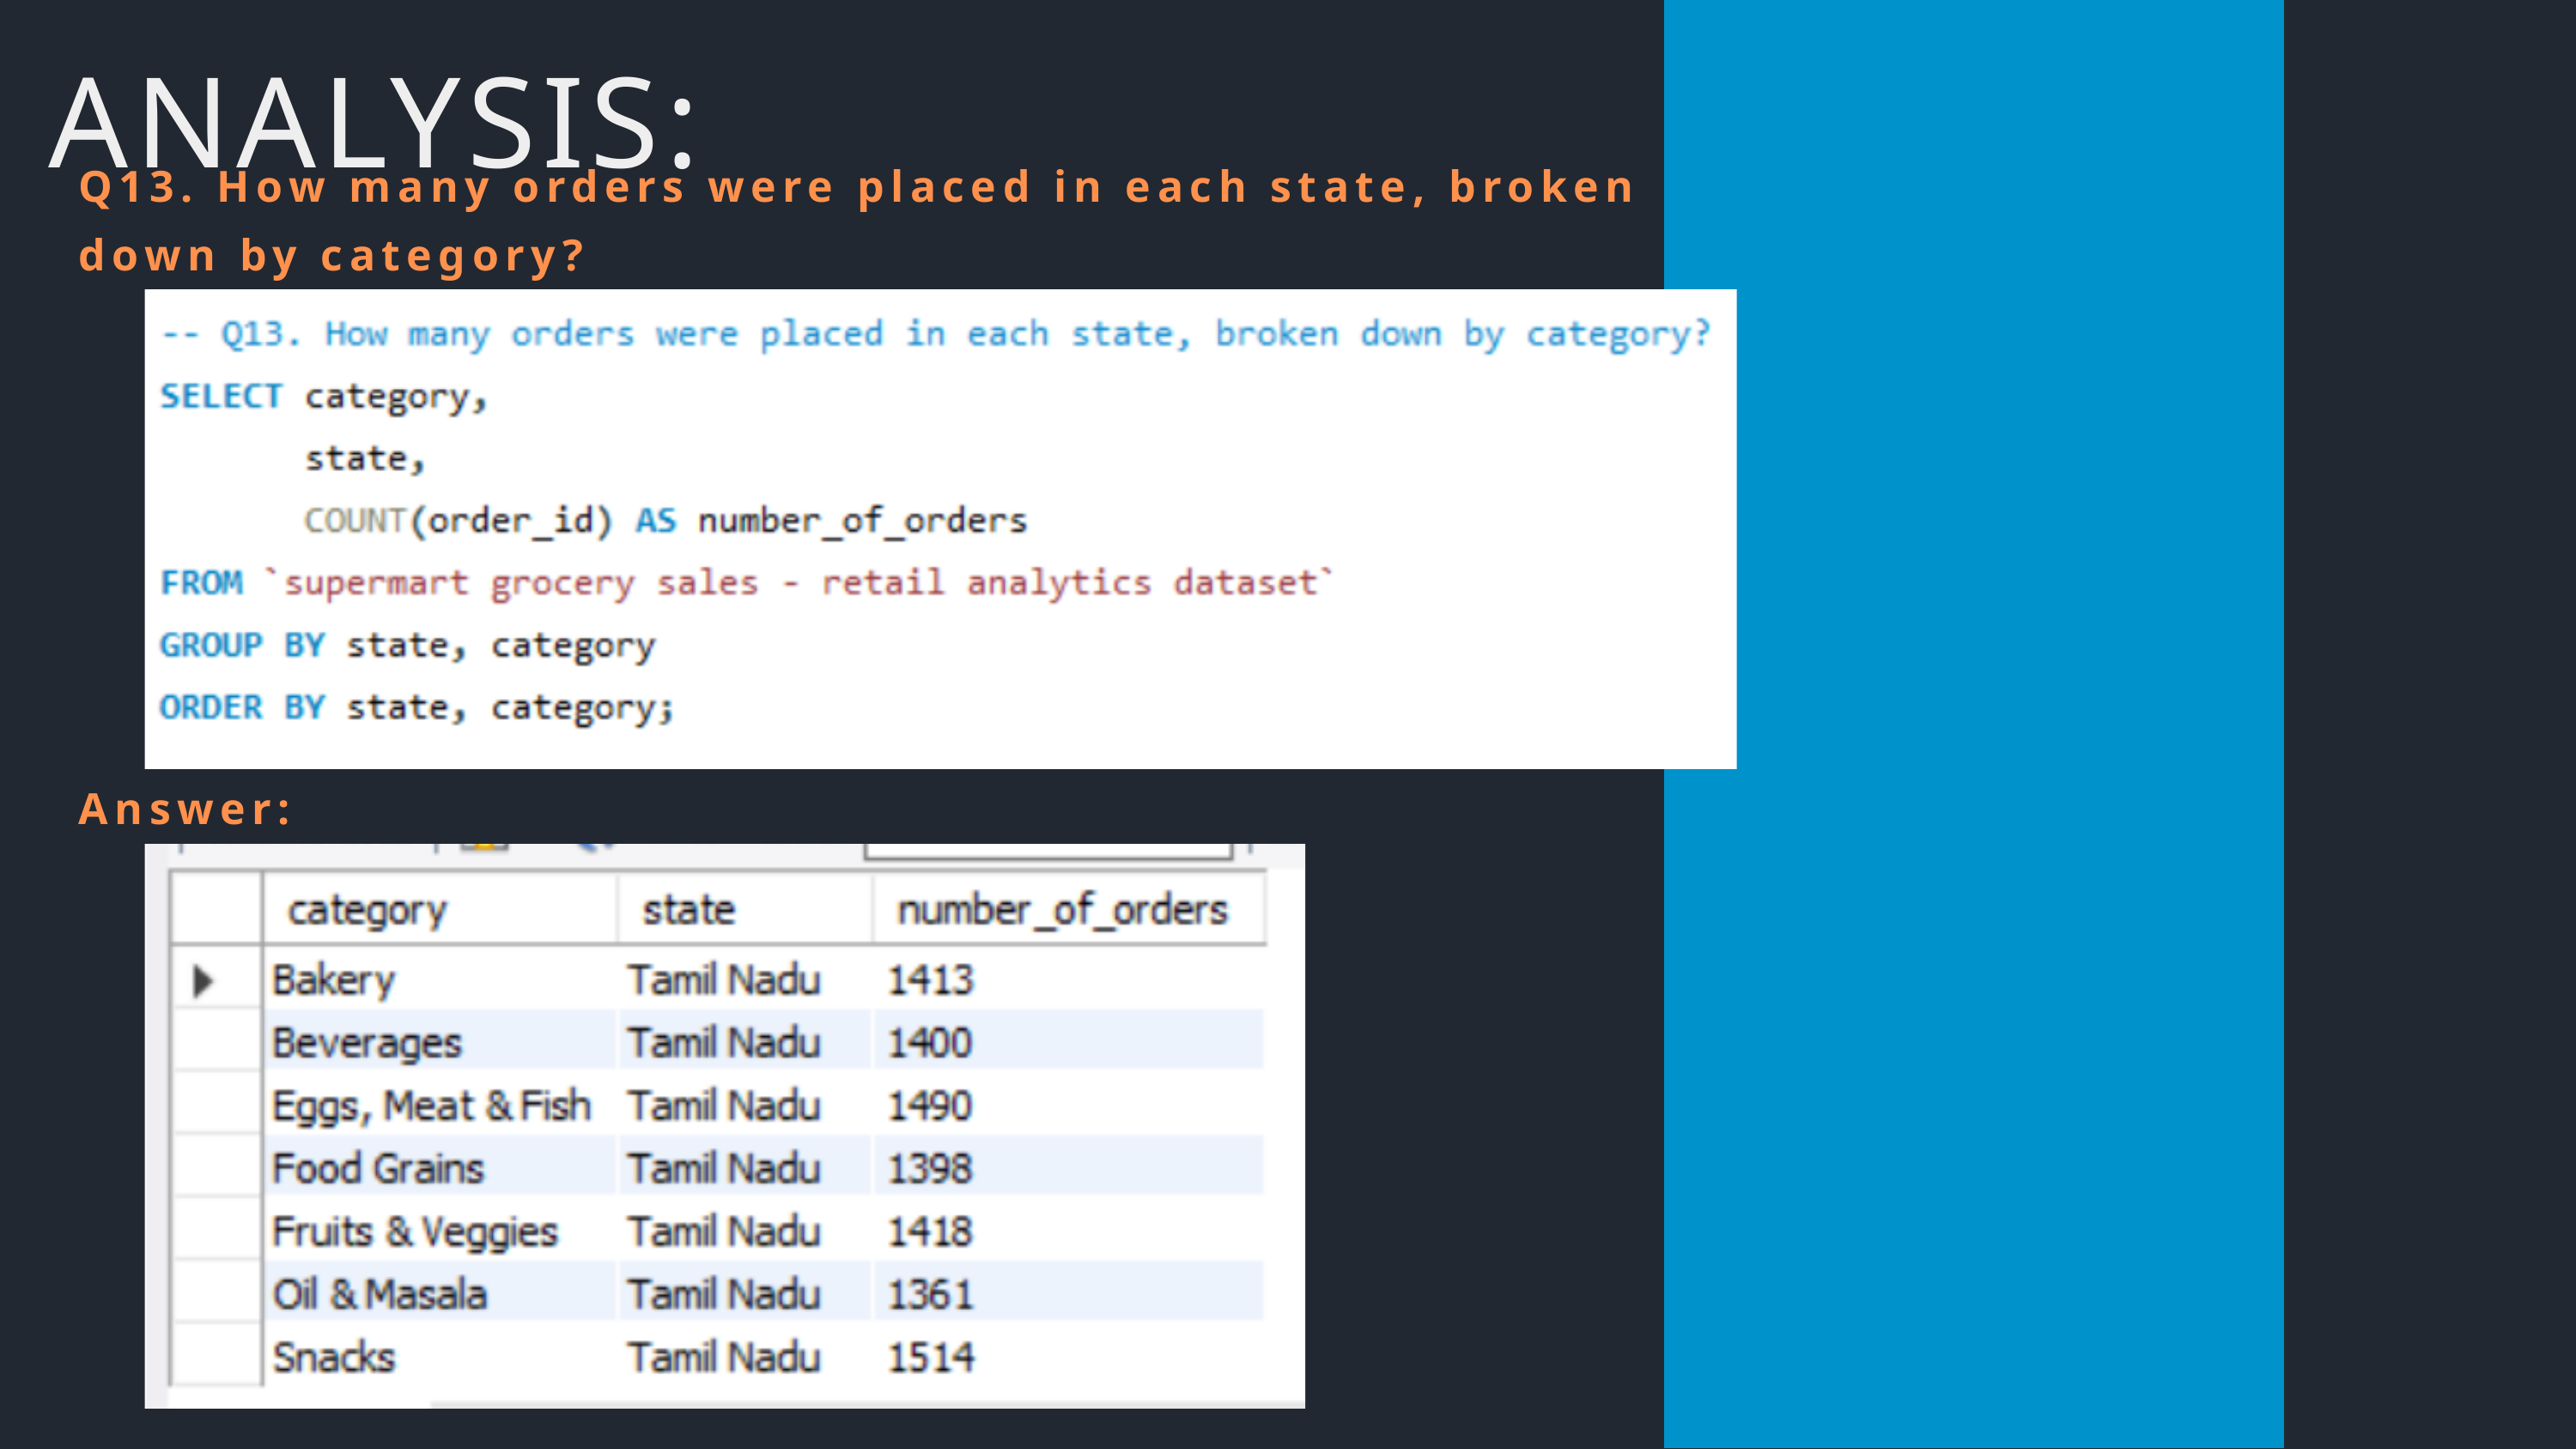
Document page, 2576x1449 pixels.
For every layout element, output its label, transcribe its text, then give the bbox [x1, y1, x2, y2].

text_box Q13. How many orders were placed in each state, broken down by category? [78, 142, 1659, 280]
text_box [144, 844, 1306, 1409]
text_box [144, 289, 1659, 769]
text_box ANALYSIS: [48, 17, 1332, 193]
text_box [1663, 0, 2285, 1449]
text_box Answer: [78, 764, 1364, 834]
